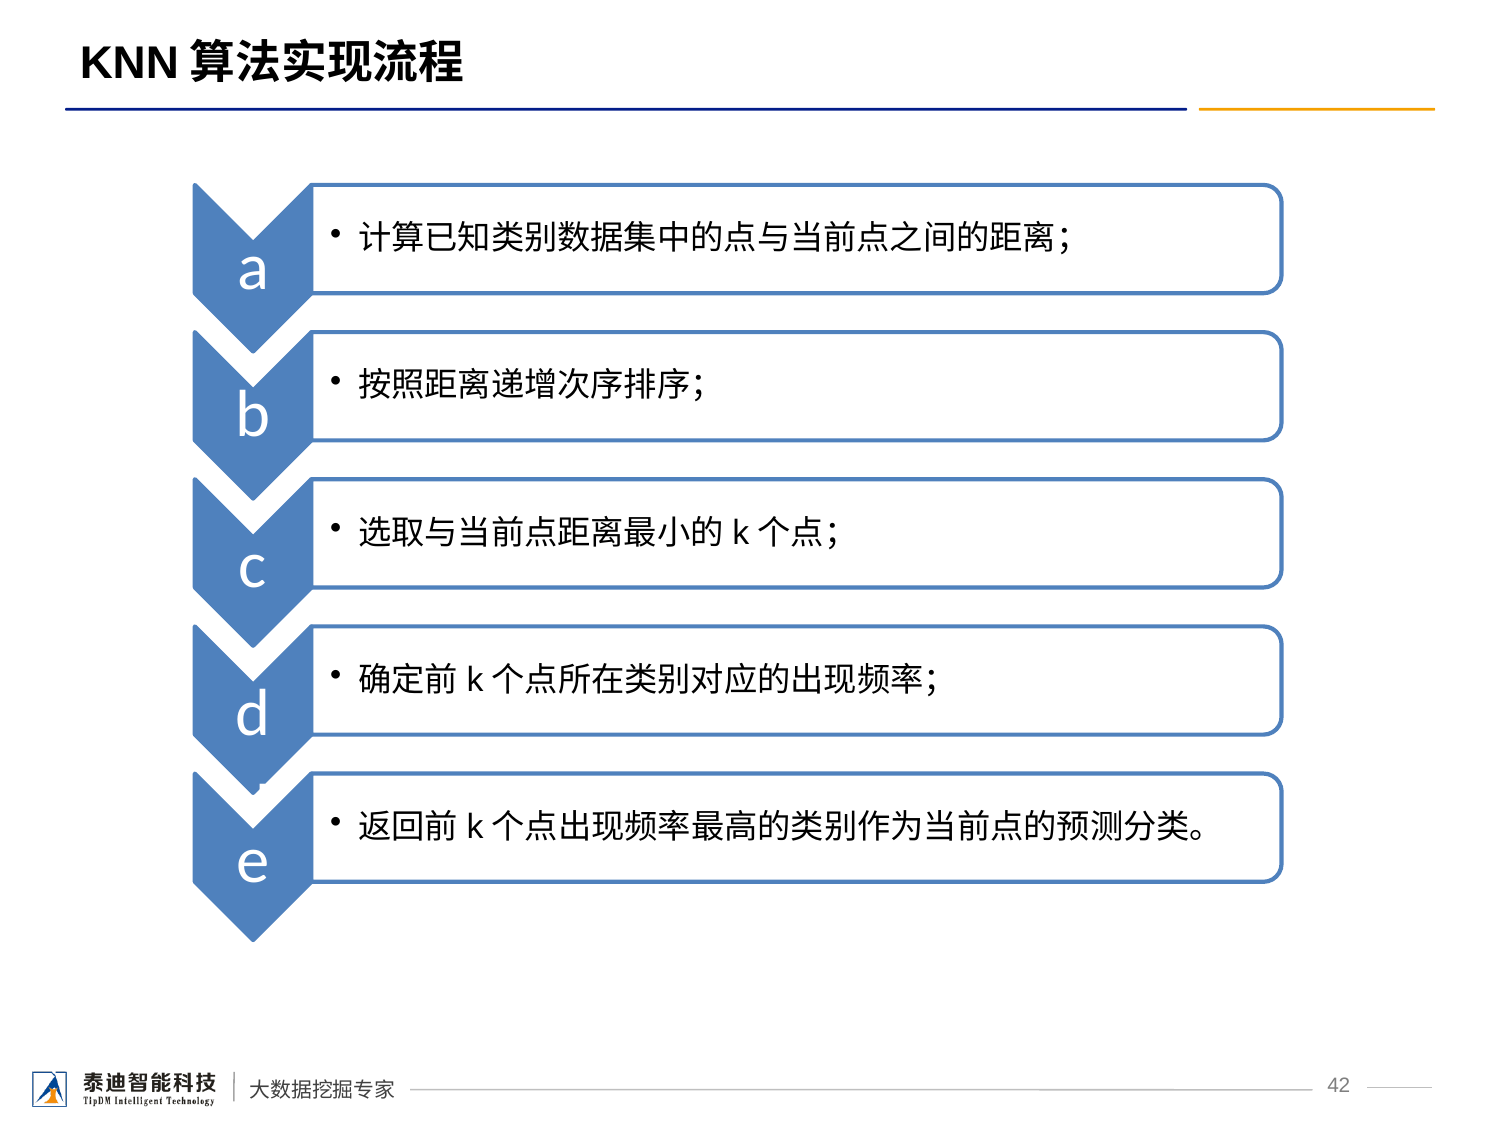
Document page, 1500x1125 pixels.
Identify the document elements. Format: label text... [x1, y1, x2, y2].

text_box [194, 184, 1282, 941]
picture [29, 1062, 218, 1111]
title KNN算法实现流程 [64, 25, 1430, 97]
